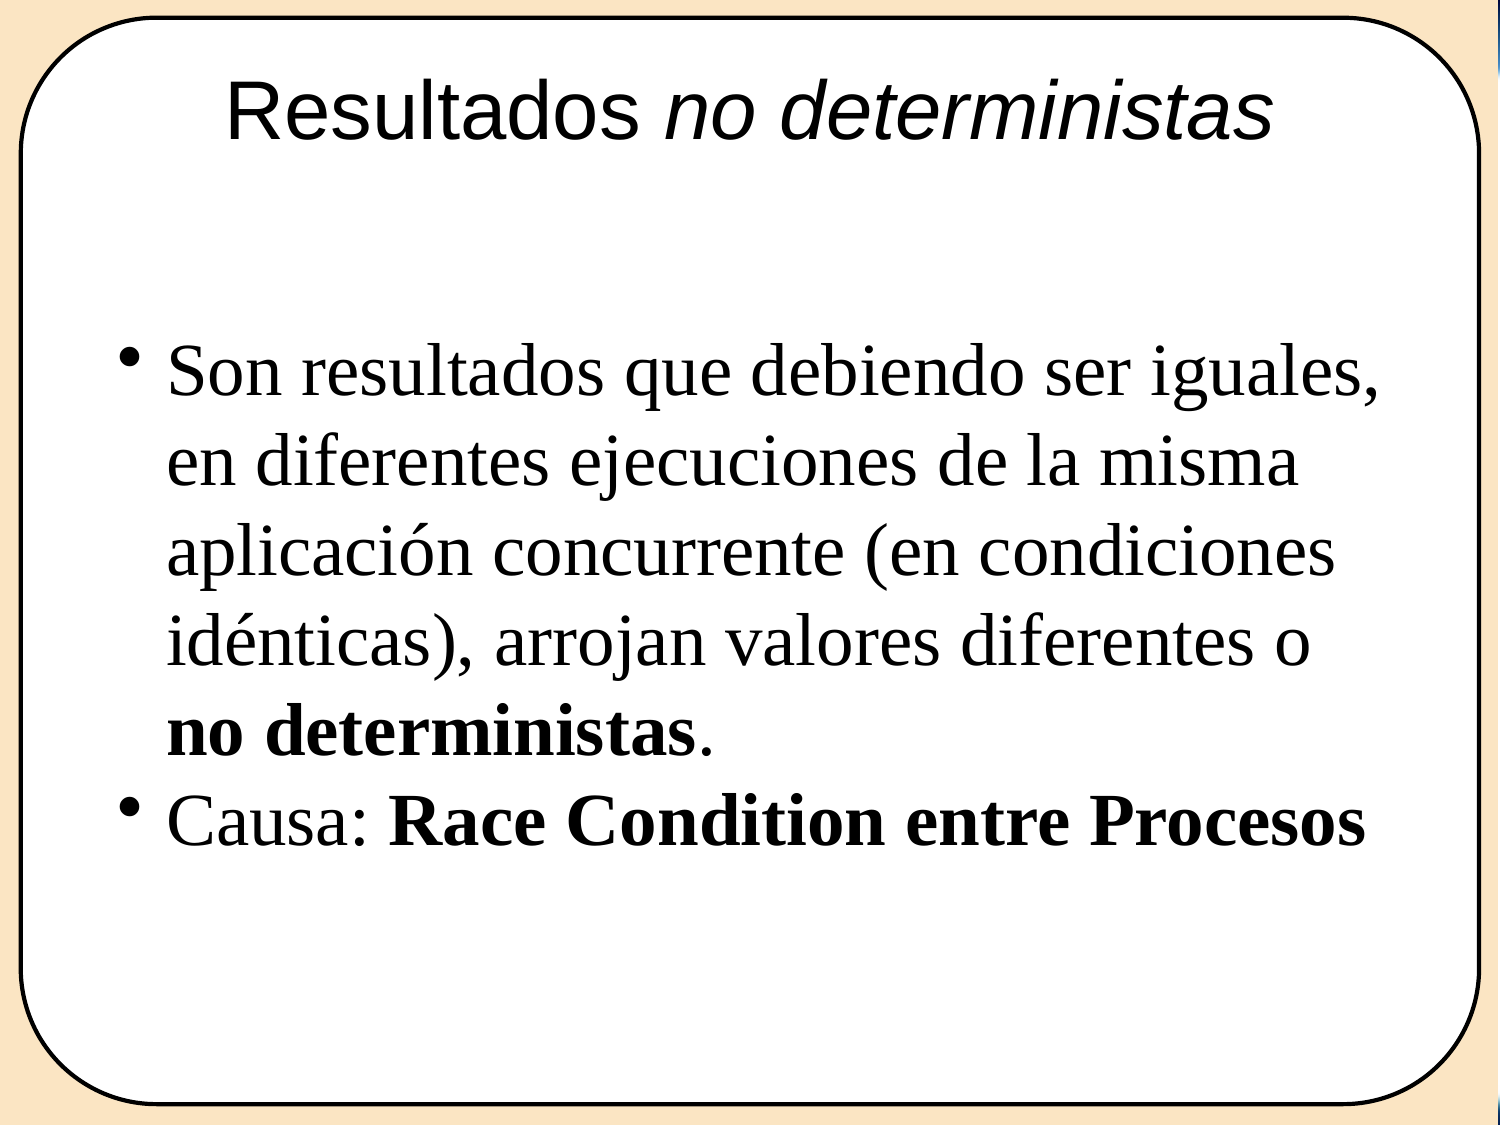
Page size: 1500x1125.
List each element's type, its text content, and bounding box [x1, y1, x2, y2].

list Son resultados que debiendo ser iguales, en diferentes ejecuciones de la misma aplicación concurrente (en condiciones idénticas), arrojan valores diferentes o no deterministas. Causa: Race Condition entre Procesos [99, 240, 1401, 1010]
title Resultados no deterministas [112, 12, 1388, 200]
